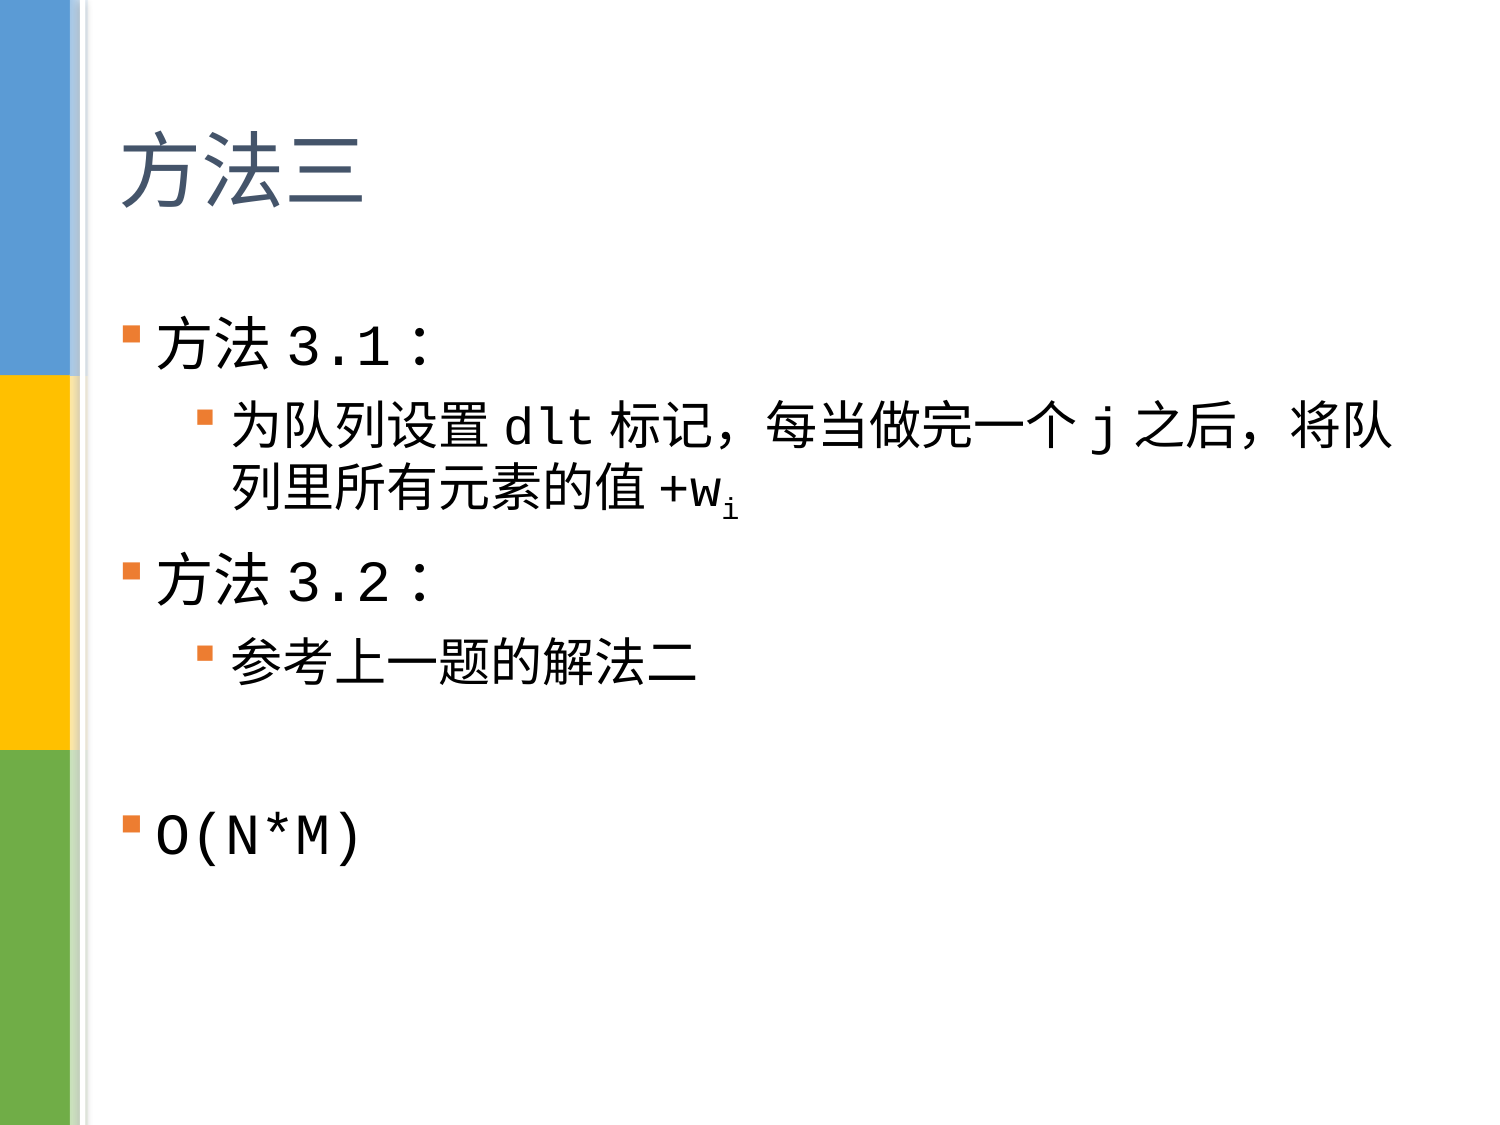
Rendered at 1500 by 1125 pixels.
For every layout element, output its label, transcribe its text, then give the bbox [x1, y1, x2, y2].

list 方法3.1： 为队列设置dlt标记，每当做完一个j之后，将队列里所有元素的值+wi 方法3.2： 参考上一题的解法二 O(N*M) [103, 299, 1460, 1070]
title 方法三 [103, 59, 1397, 278]
